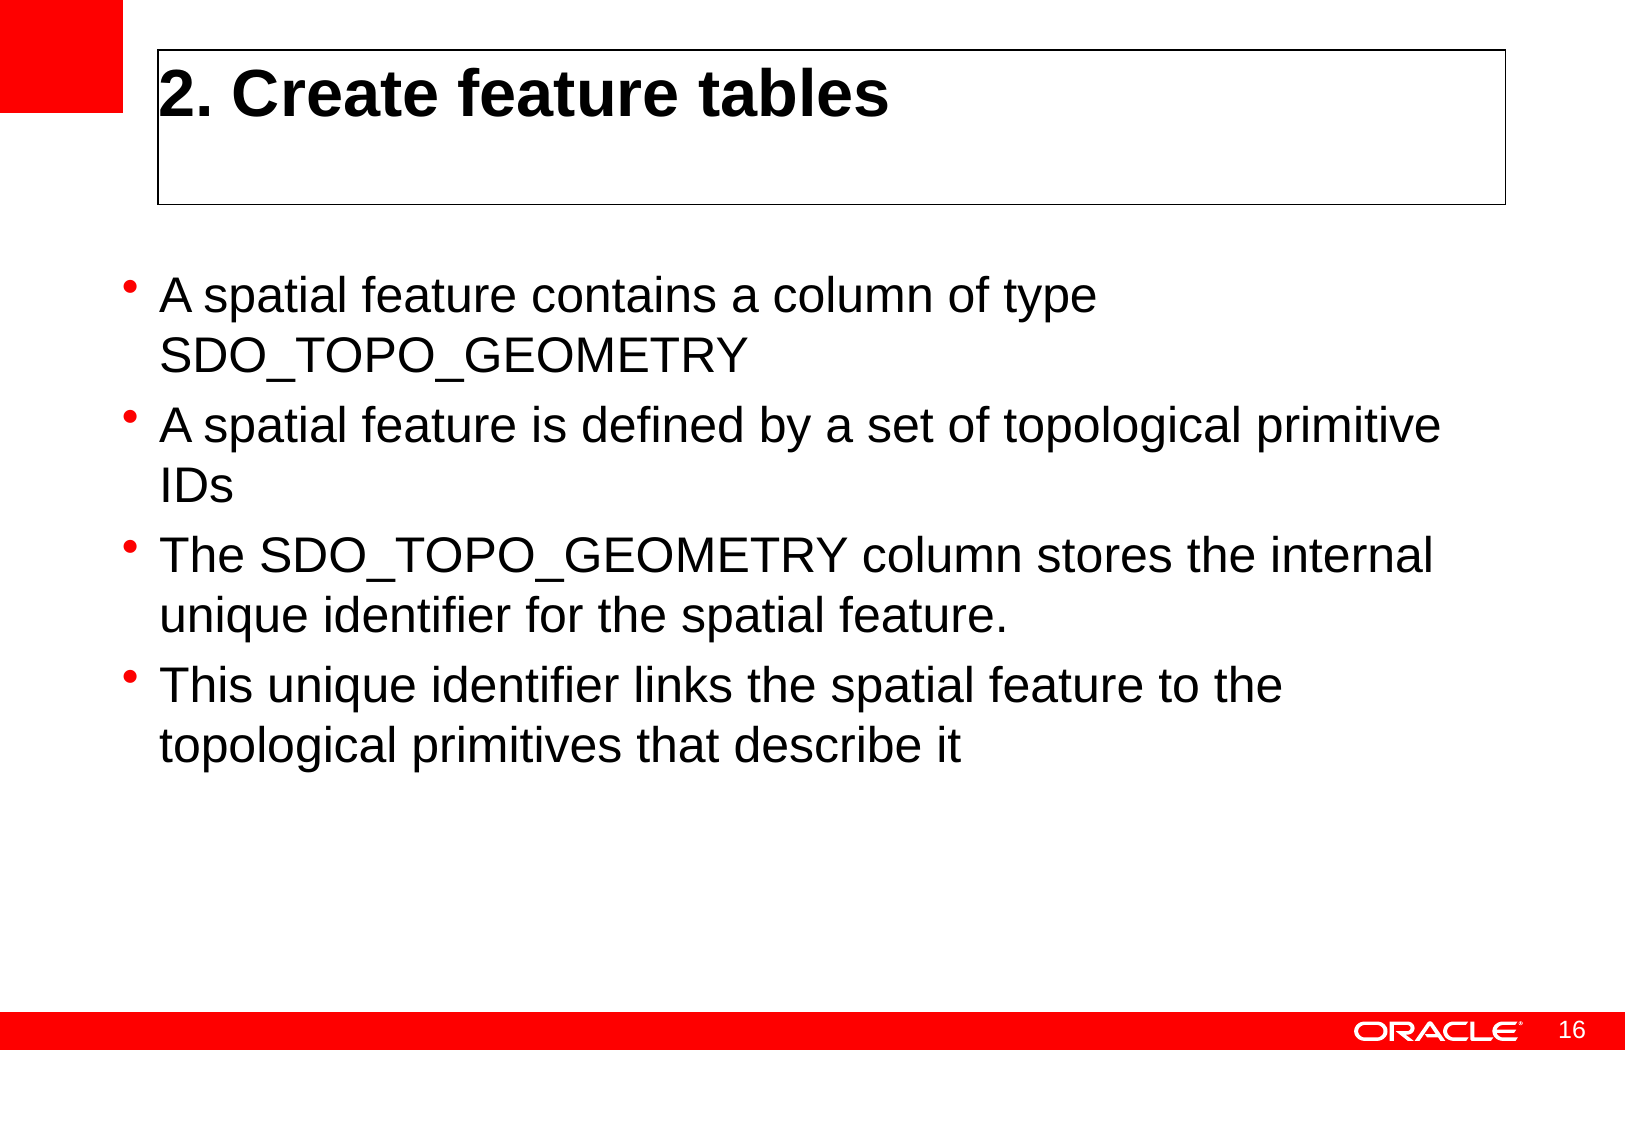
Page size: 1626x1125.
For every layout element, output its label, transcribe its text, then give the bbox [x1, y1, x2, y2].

picture [0, 0, 123, 113]
picture [0, 1012, 1625, 1050]
list A spatial feature contains a column of type SDO_TOPO_GEOMETRY A spatial feature is defined by a set of topological primitive IDs The SDO_TOPO_GEOMETRY column stores the internal unique identifier for the spatial feature. This unique identifier links the spatial feature to the topological primitives that describe it [121, 262, 1462, 976]
title 2. Create feature tables [157, 49, 1506, 205]
